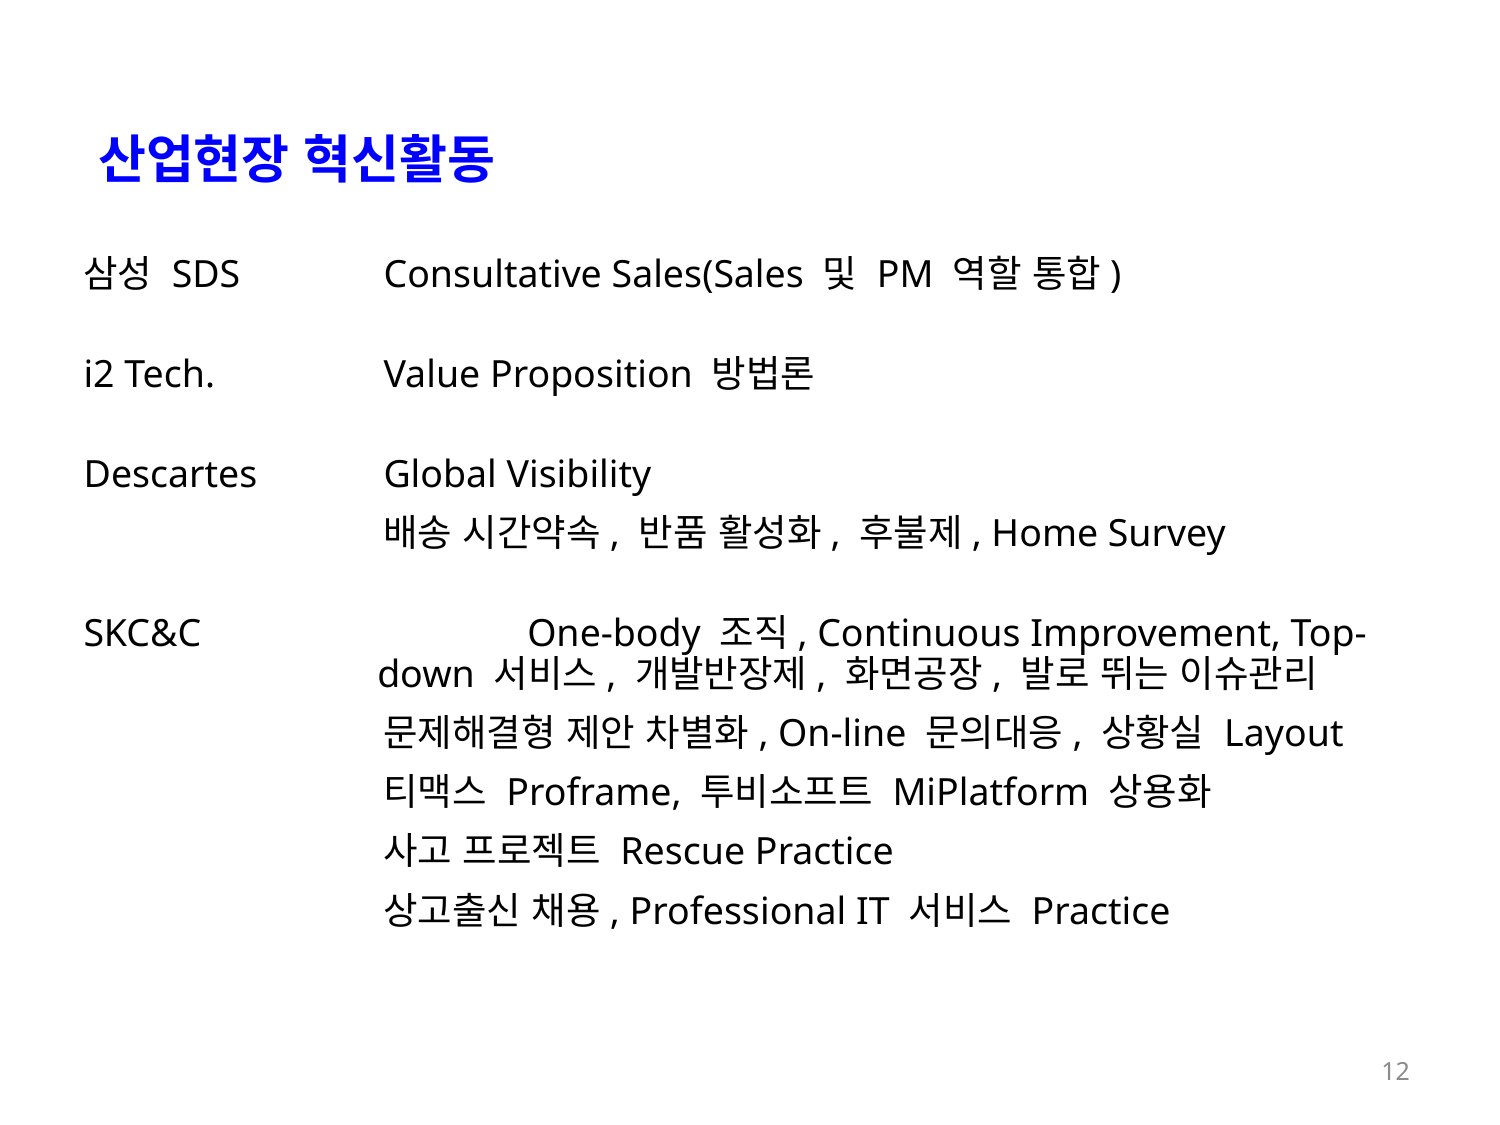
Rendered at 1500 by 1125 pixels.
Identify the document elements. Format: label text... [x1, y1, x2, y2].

text_box 삼성 SDS Consultative Sales(Sales 및 PM 역할 통합) i2 Tech. Value Proposition 방법론 Descartes Global Visibility 배송 시간약속, 반품 활성화, 후불제, Home Survey SKC&C One-body 조직, Continuous Improvement, Top-down 서비스, 개발반장제, 화면공장, 발로 뛰는 이슈관리 문제해결형 제안 차별화, On-line 문의대응, 상황실 Layout 티맥스 Proframe, 투비소프트 MiPlatform 상용화 사고 프로젝트 Rescue Practice 상고출신 채용, Professional IT 서비스 Practice [68, 248, 1457, 999]
title 산업현장 혁신활동 [83, 118, 1247, 197]
slide_number 12 [1074, 1042, 1425, 1103]
